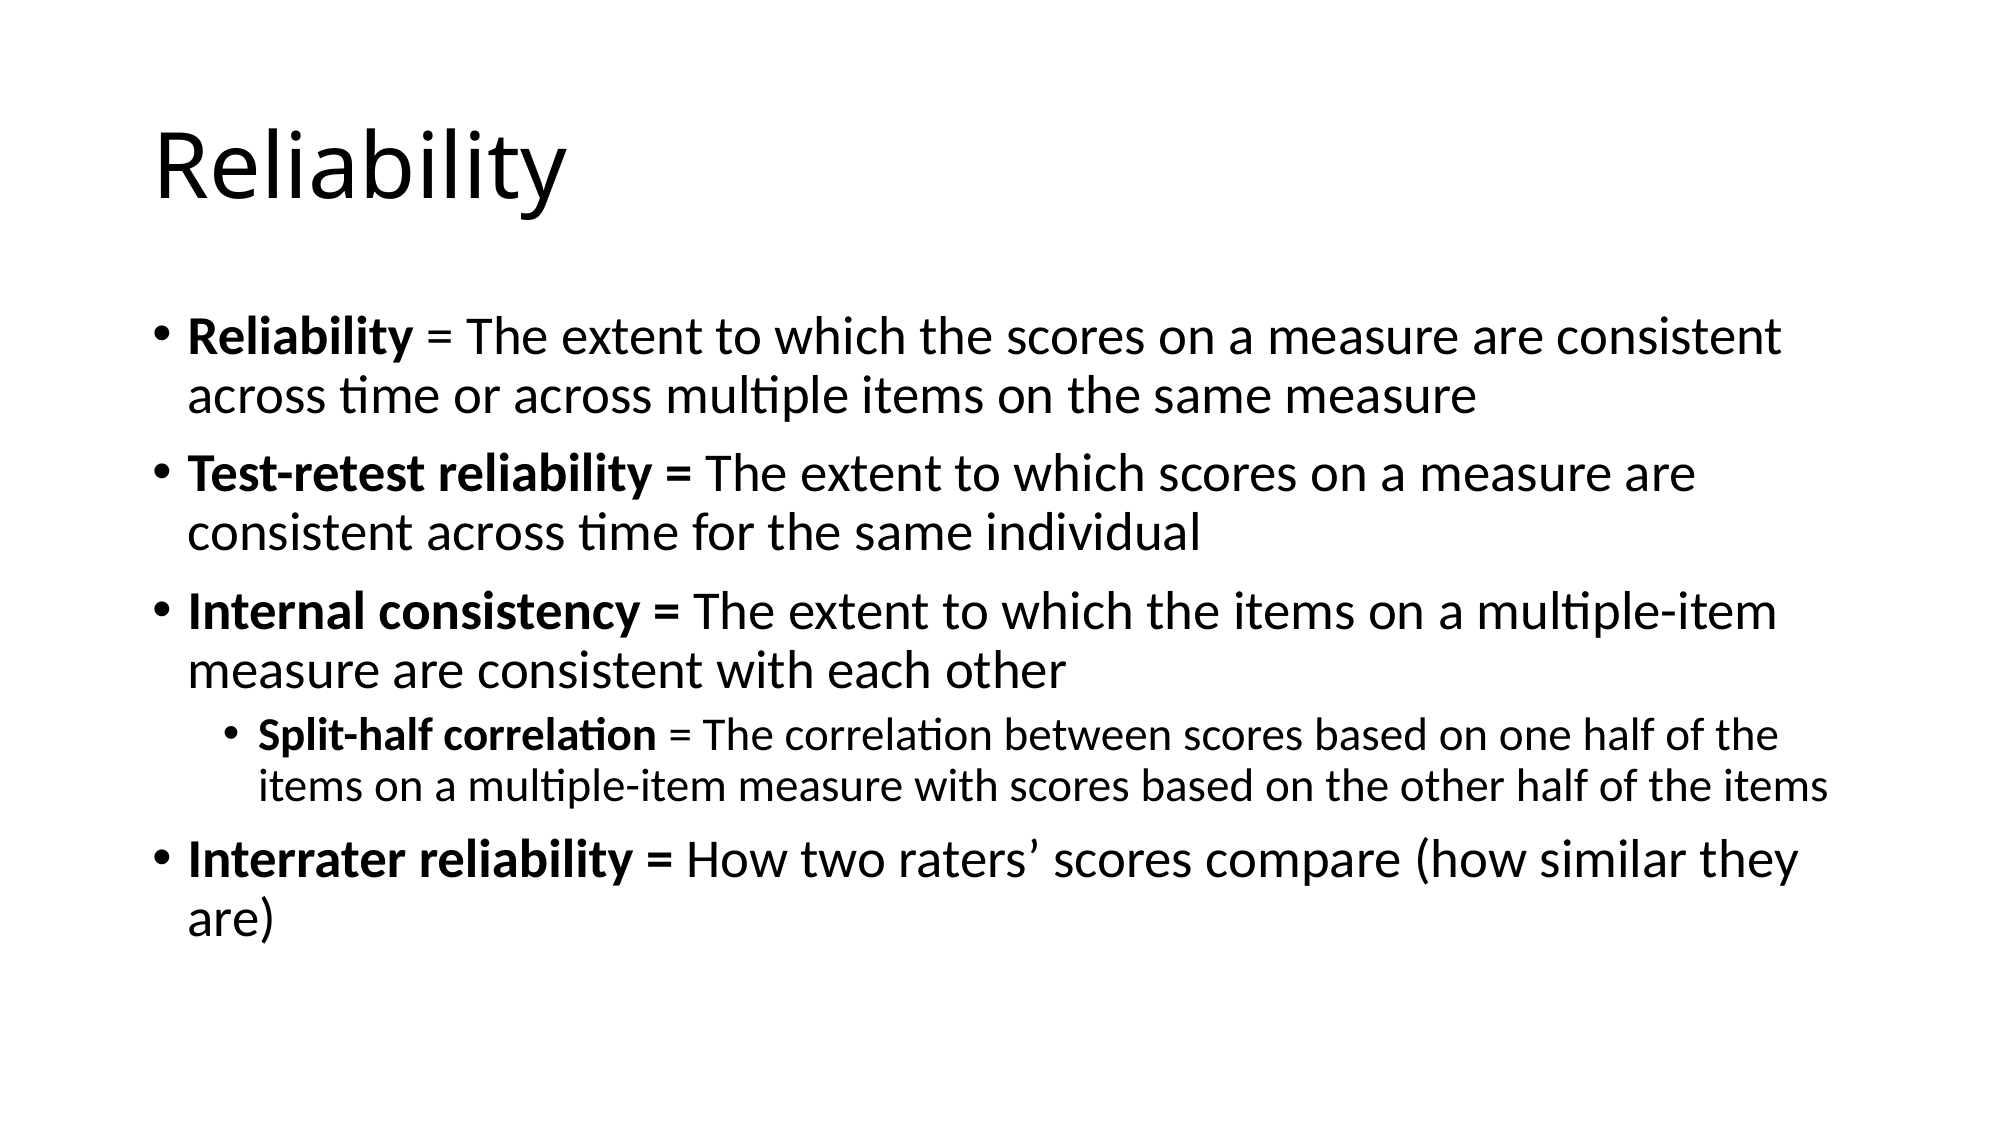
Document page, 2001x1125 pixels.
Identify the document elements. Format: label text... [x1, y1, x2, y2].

list Reliability = The extent to which the scores on a measure are consistent across time or across multiple items on the same measure Test-retest reliability = The extent to which scores on a measure are consistent across time for the same individual Internal consistency = The extent to which the items on a multiple-item measure are consistent with each other Split-half correlation = The correlation between scores based on one half of the items on a multiple-item measure with scores based on the other half of the items Interrater reliability = How two raters’ scores compare (how similar they are) [137, 299, 1863, 1014]
title Reliability [137, 59, 1863, 278]
